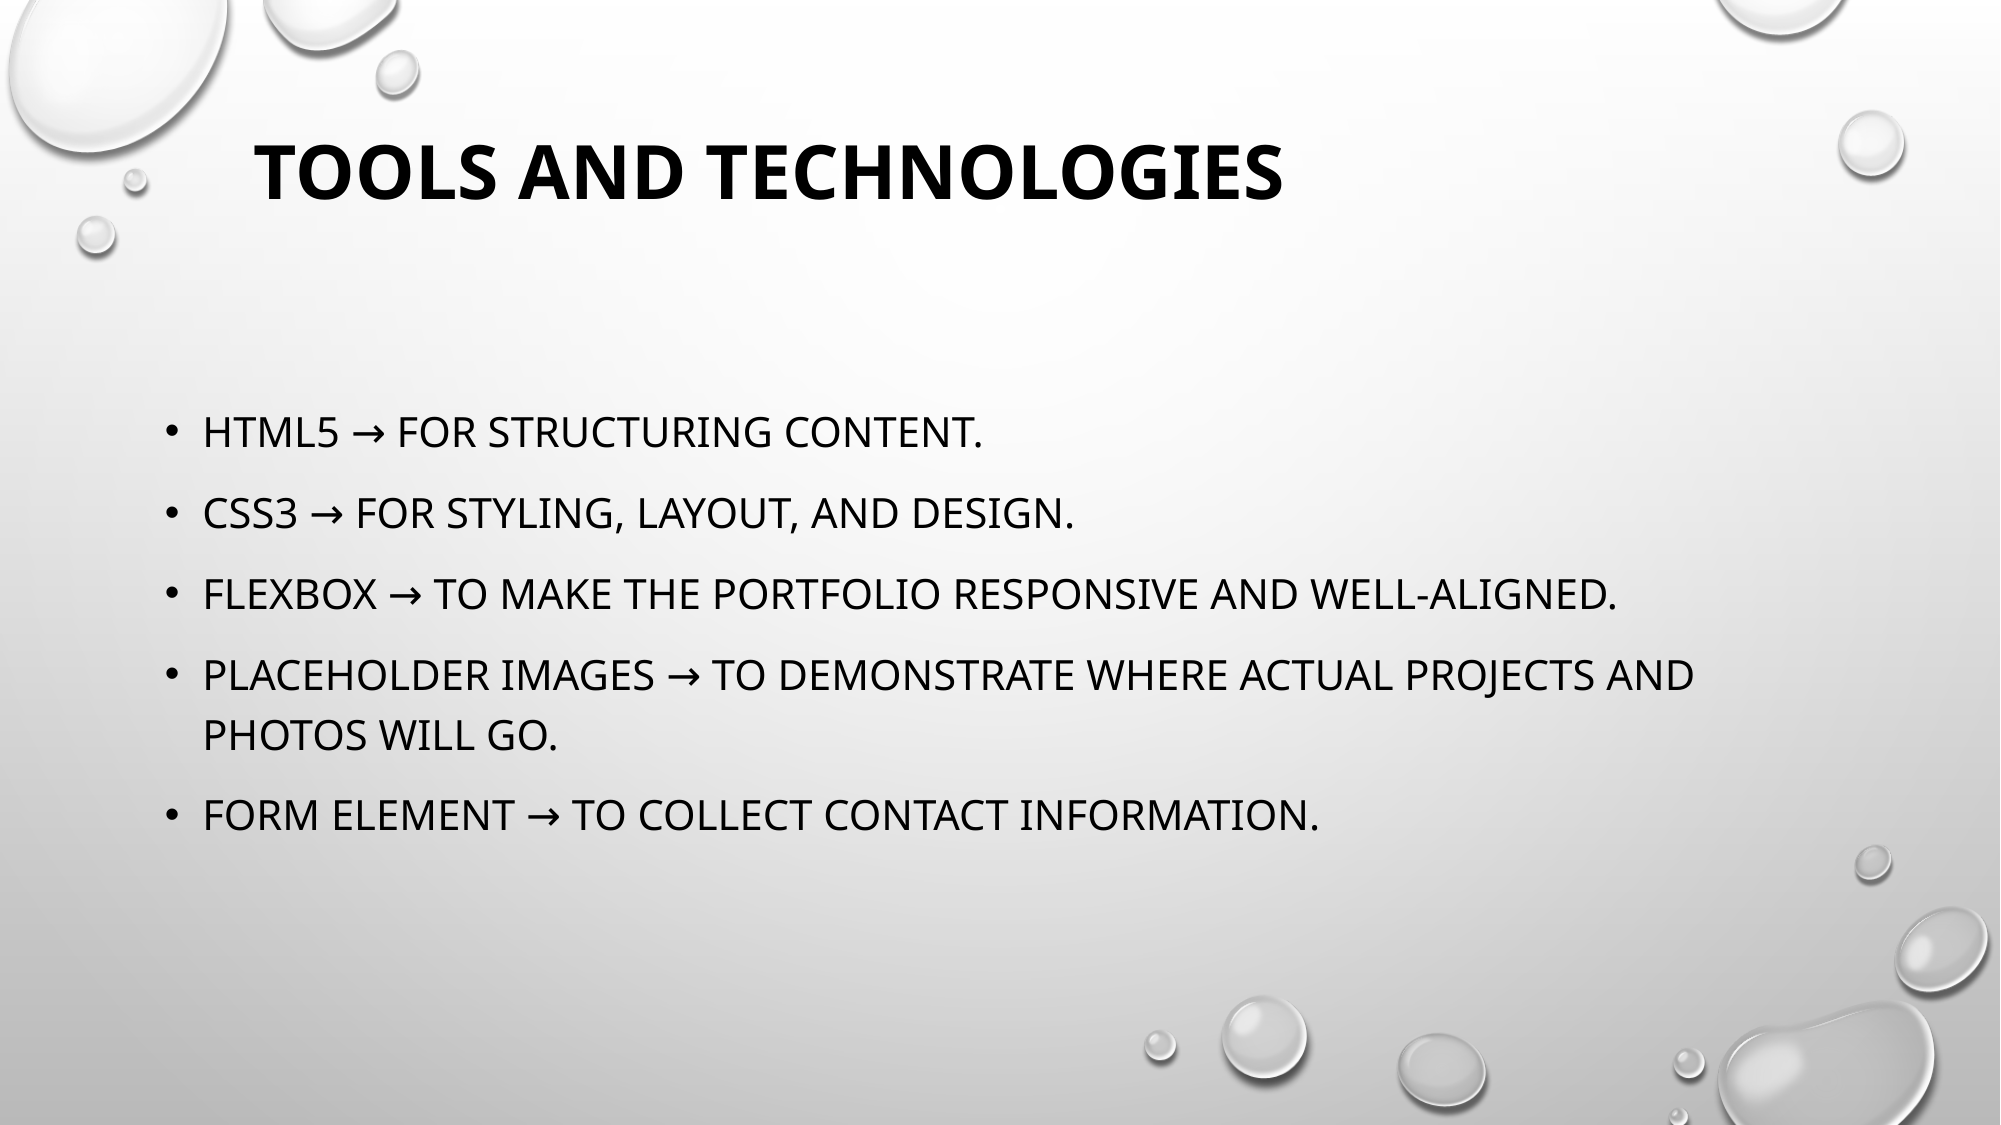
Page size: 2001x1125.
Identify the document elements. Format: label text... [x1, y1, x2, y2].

list HTML5 → For structuring content. CSS3 → For styling, layout, and design. Flexbox → To make the portfolio responsive and well-aligned. Placeholder images → To demonstrate where actual projects and photos will go. Form element → To collect contact information. [149, 388, 1850, 950]
title Tools and technologies [0, 44, 1630, 306]
picture [0, 0, 2000, 1125]
